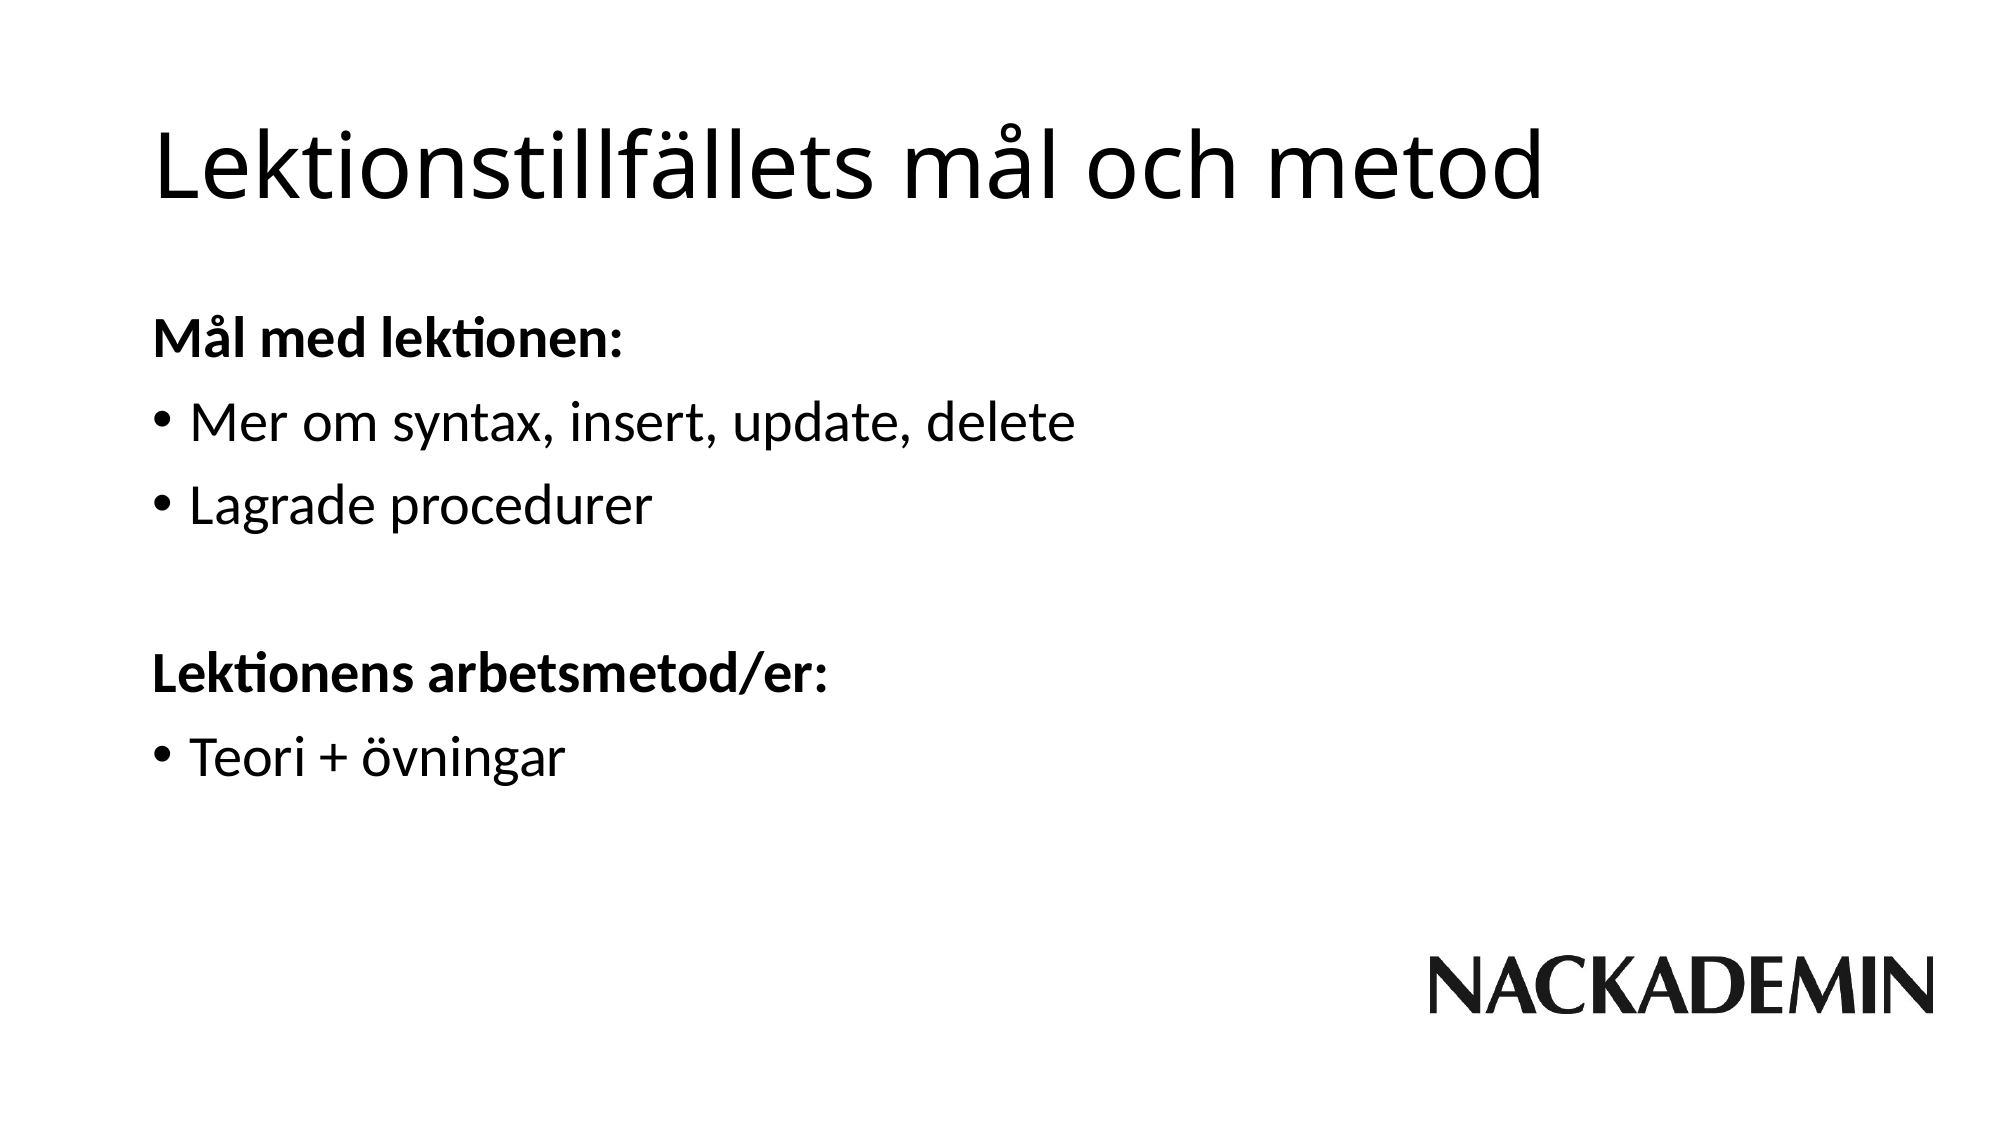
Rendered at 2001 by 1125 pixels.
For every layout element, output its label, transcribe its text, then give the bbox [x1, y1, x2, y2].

picture [1429, 955, 1933, 1014]
list Mål med lektionen: Mer om syntax, insert, update, delete Lagrade procedurer Lektionens arbetsmetod/er: Teori + övningar [137, 299, 1863, 1014]
title Lektionstillfällets mål och metod [137, 59, 1863, 278]
